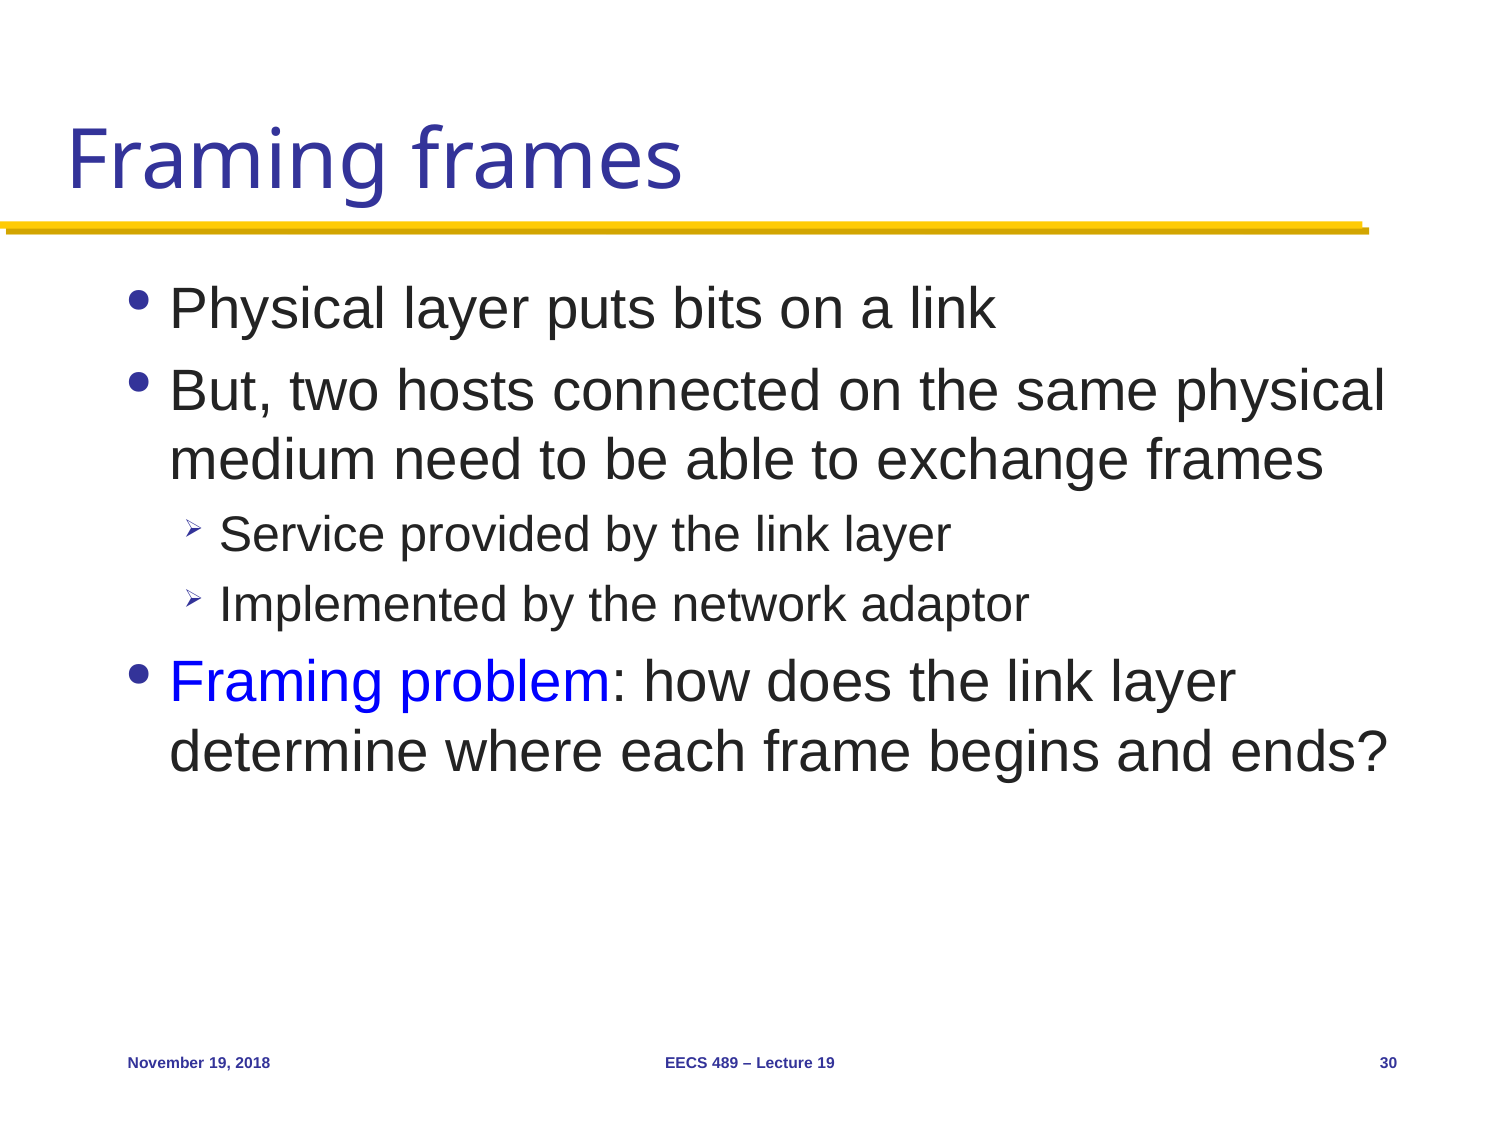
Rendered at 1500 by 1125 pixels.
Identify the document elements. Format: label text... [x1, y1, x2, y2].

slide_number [112, 1024, 426, 1101]
title Framing frames [49, 24, 1451, 213]
slide_number 30 [1312, 1024, 1413, 1101]
footer EECS 489 – Lecture 19 [512, 1024, 988, 1101]
list Physical layer puts bits on a link But, two hosts connected on the same physical medium need to be able to exchange frames Service provided by the link layer Implemented by the network adaptor Framing problem: how does the link layer determine where each frame begins and ends? [112, 262, 1413, 988]
